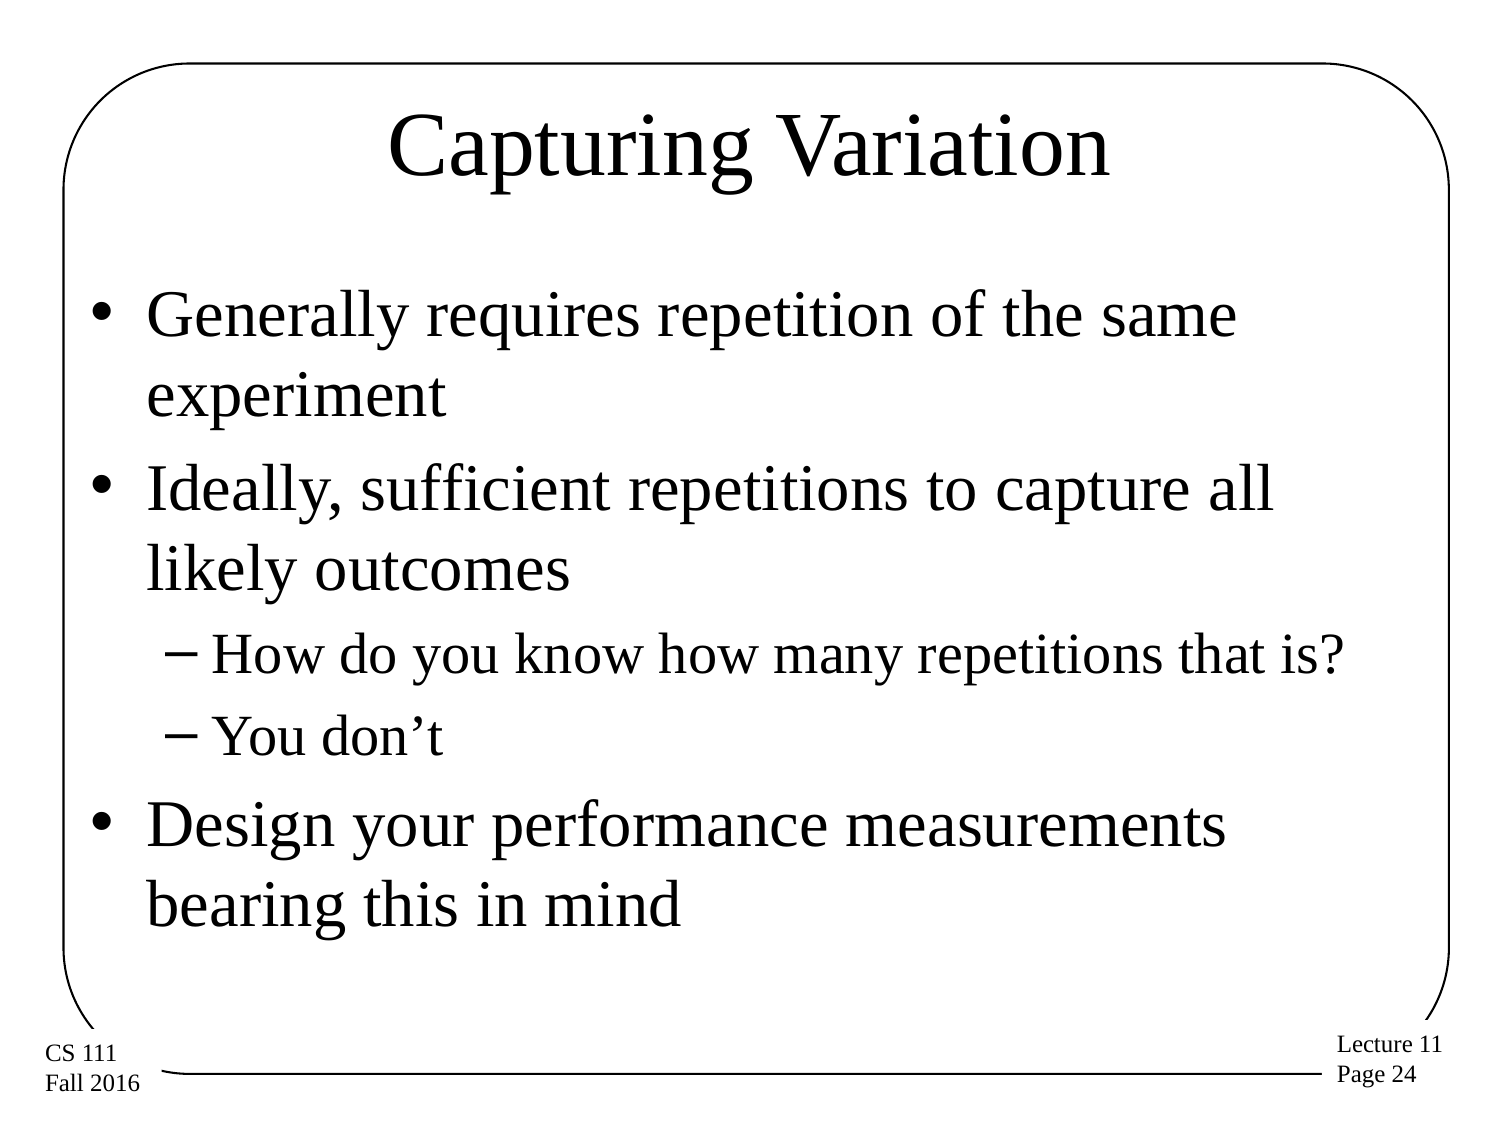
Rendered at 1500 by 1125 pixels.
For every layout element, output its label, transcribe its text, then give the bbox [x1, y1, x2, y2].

title Capturing Variation [74, 44, 1426, 233]
list Generally requires repetition of the same experiment Ideally, sufficient repetitions to capture all likely outcomes How do you know how many repetitions that is? You don’t Design your performance measurements bearing this in mind [74, 262, 1426, 1006]
